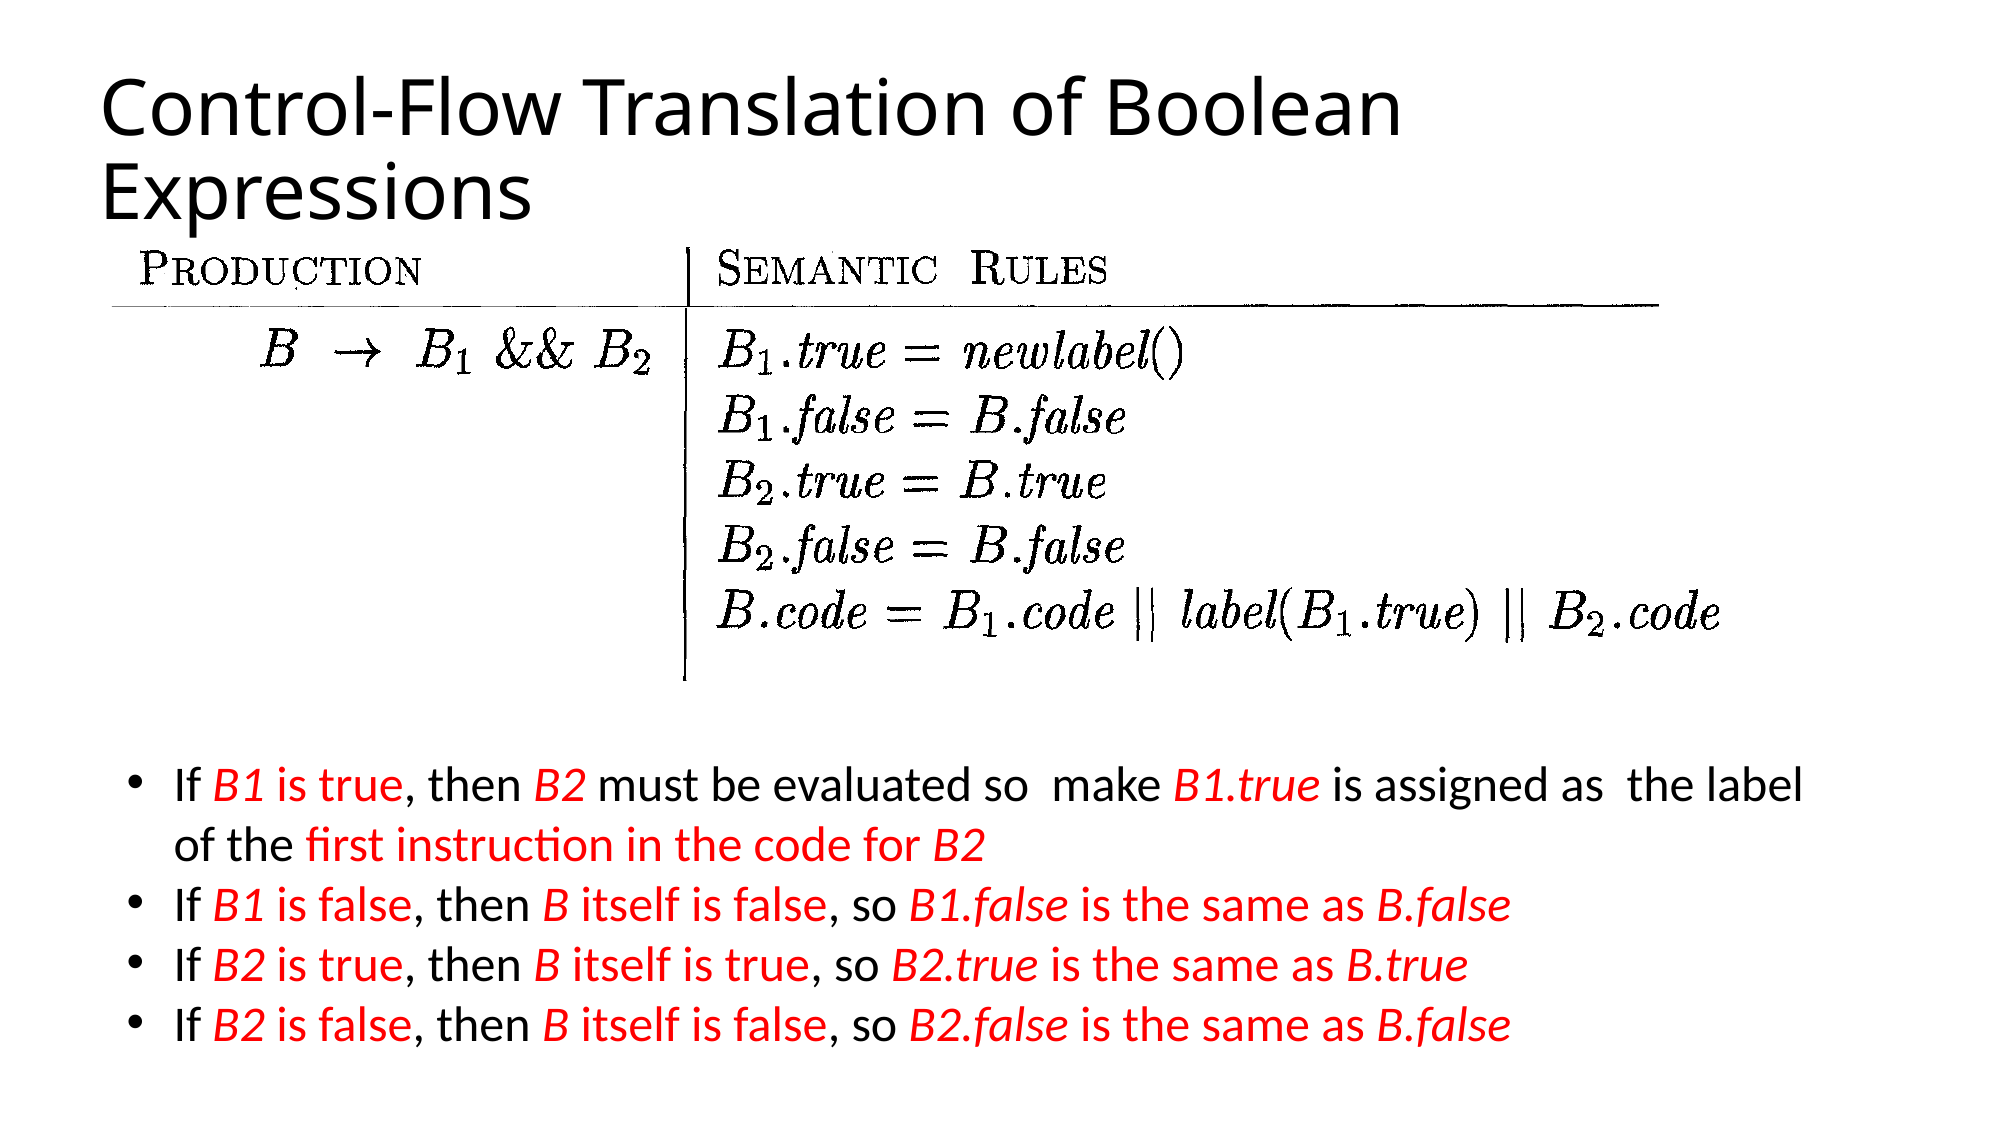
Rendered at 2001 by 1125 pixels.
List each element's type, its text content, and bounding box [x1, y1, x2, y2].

text_box If B1 is true, then B2 must be evaluated so make B1.true is assigned as the label of the first instruction in the code for B2 If B1 is false, then B itself is false, so B1.false is the same as B.false If B2 is true, then B itself is true, so B2.true is the same as B.true If B2 is false, then B itself is false, so B2.false is the same as B.false [111, 743, 1863, 1125]
picture [237, 308, 1810, 681]
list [111, 247, 1684, 306]
title Control-Flow Translation of Boolean Expressions [84, 59, 1810, 246]
